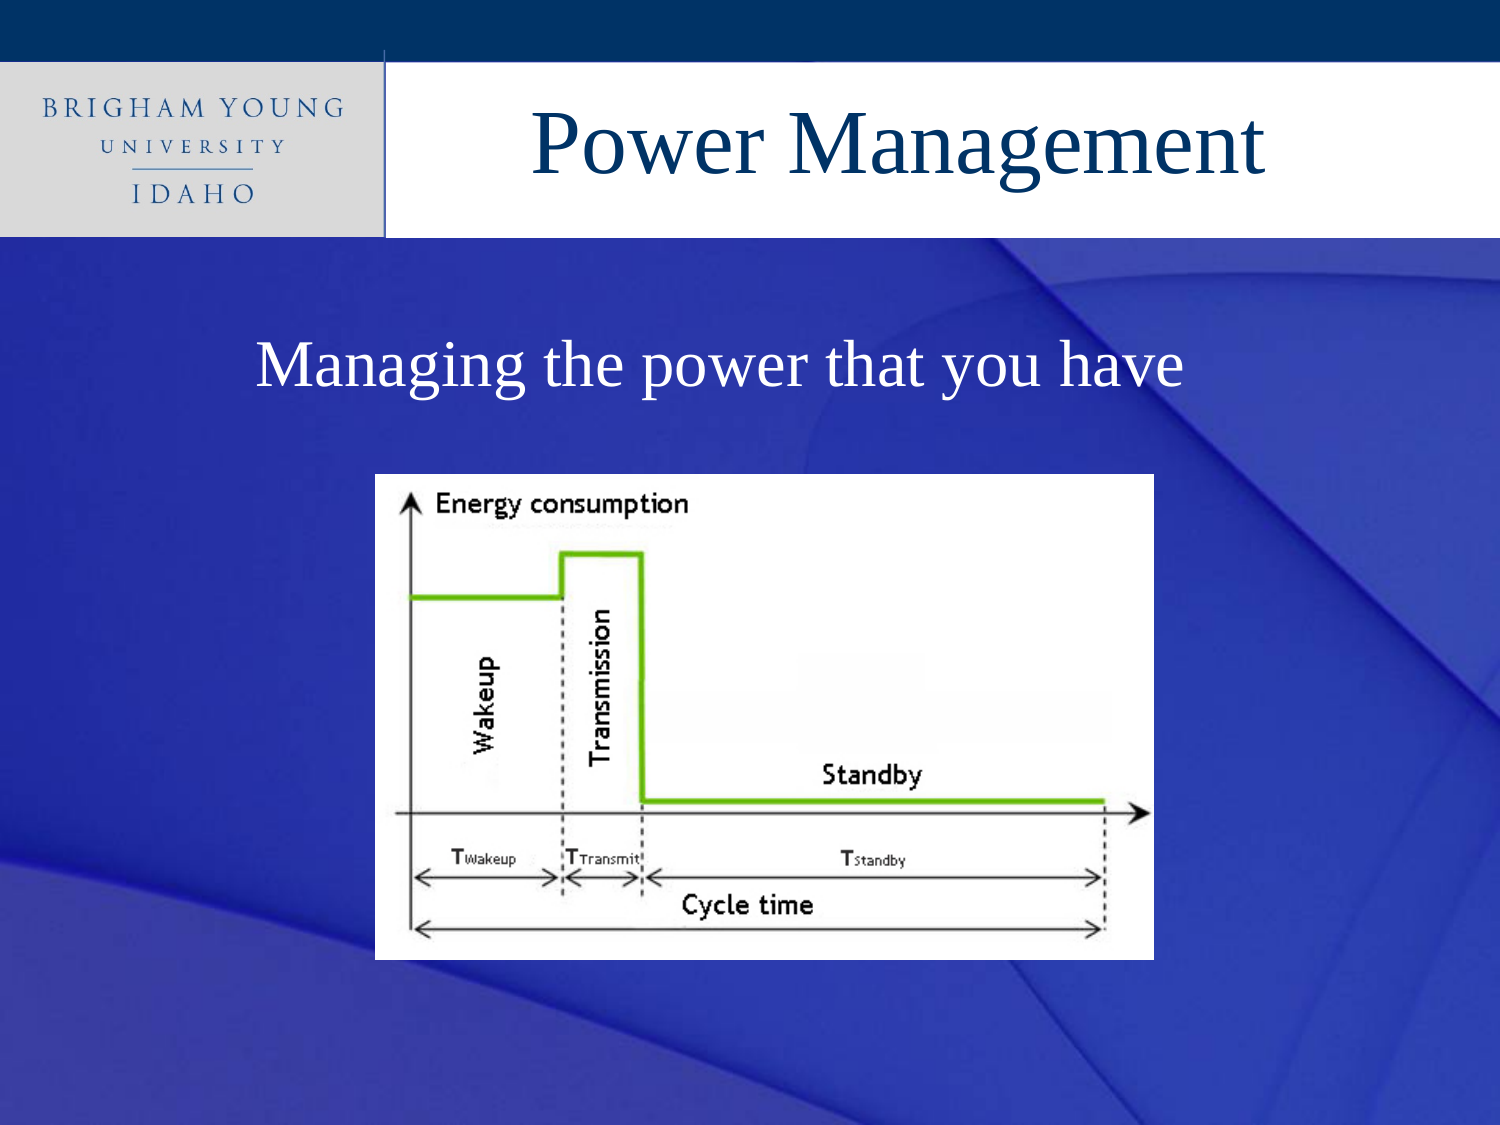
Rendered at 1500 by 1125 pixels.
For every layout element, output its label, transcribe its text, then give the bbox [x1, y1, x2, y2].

text_box Power Management [515, 74, 1283, 200]
text_box Managing the power that you have [240, 312, 1202, 408]
picture [0, 62, 1500, 1125]
